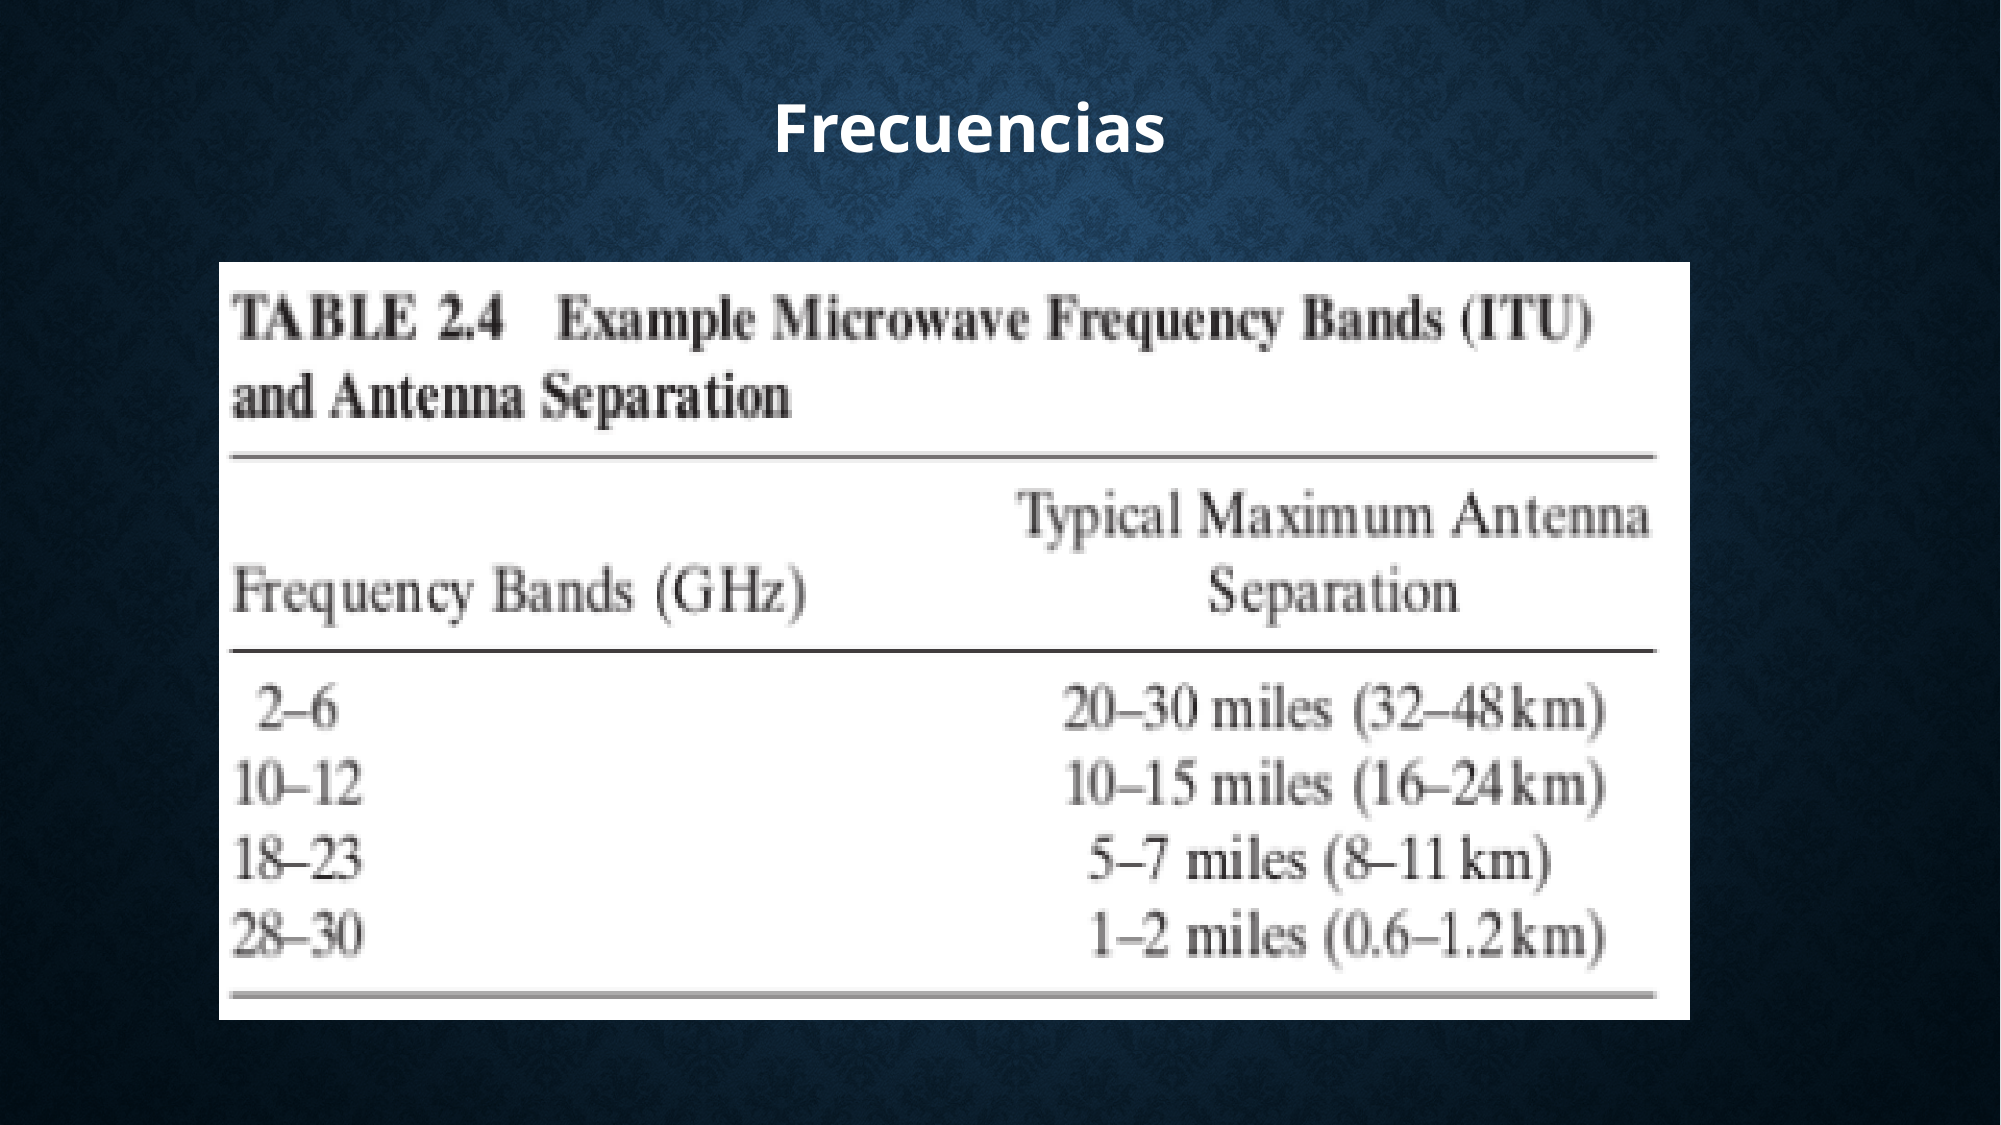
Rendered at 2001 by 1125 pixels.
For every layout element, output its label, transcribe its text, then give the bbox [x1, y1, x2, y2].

text_box Frecuencias [219, 78, 1721, 173]
picture [218, 261, 1690, 1021]
